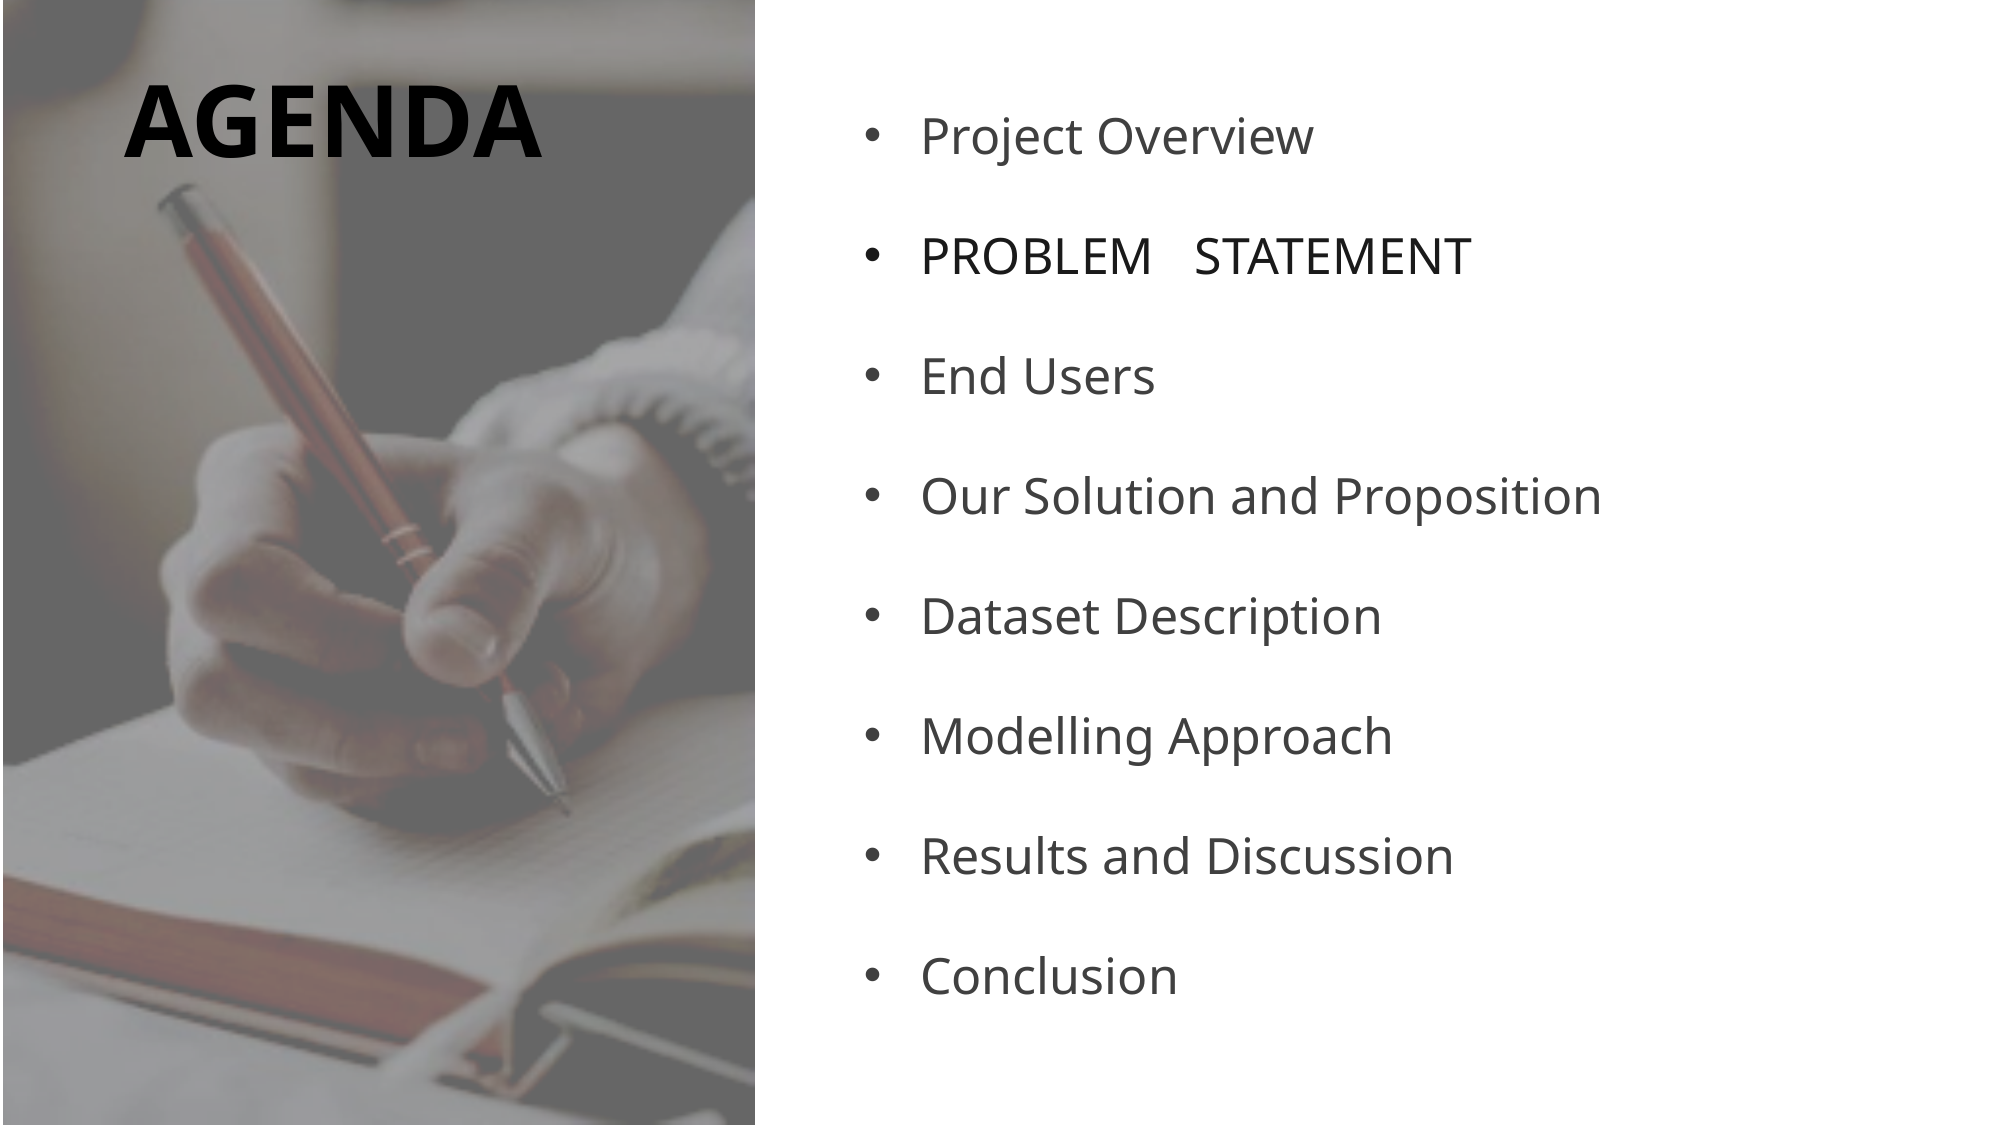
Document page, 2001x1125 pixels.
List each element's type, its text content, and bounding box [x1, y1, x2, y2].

text_box Project Overview PROBLEM STATEMENT End Users Our Solution and Proposition Dataset Description Modelling Approach Results and Discussion Conclusion [849, 96, 1892, 1057]
picture [2, 0, 755, 1125]
